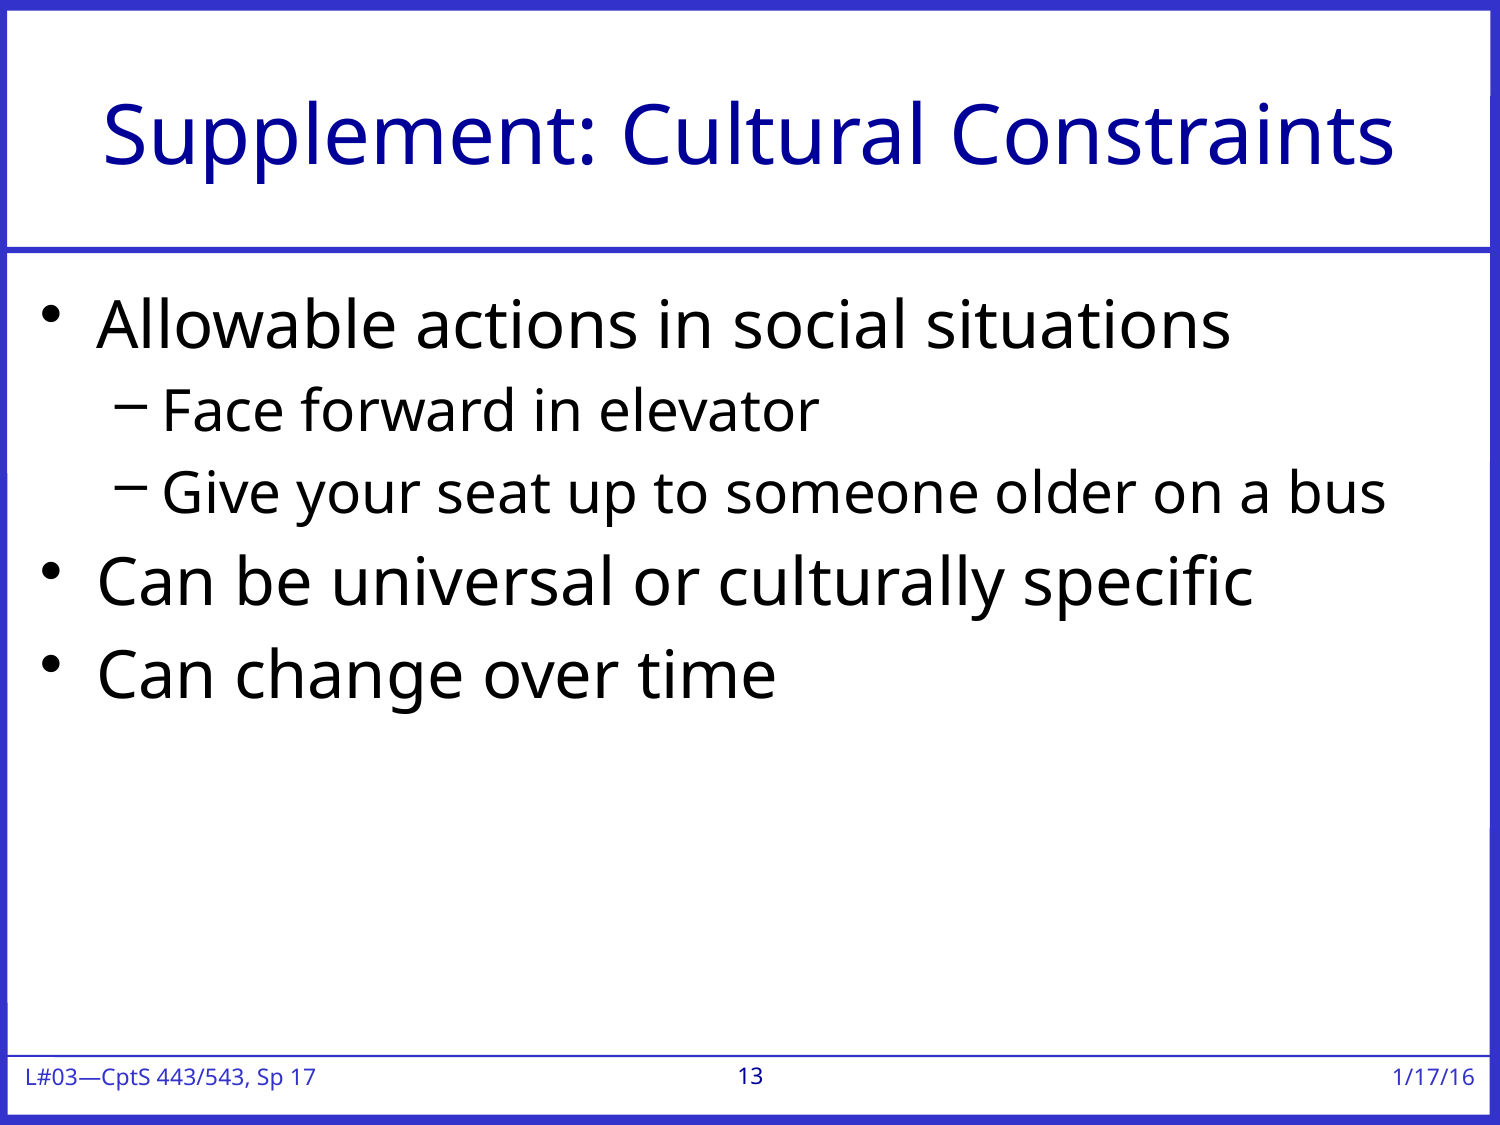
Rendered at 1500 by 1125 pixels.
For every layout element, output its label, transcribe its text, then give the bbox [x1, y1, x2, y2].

title Supplement: Cultural Constraints [24, 24, 1476, 238]
list Allowable actions in social situations Face forward in elevator Give your seat up to someone older on a bus Can be universal or culturally specific Can change over time [24, 273, 1476, 1038]
slide_number 13 [37, 1053, 1464, 1079]
